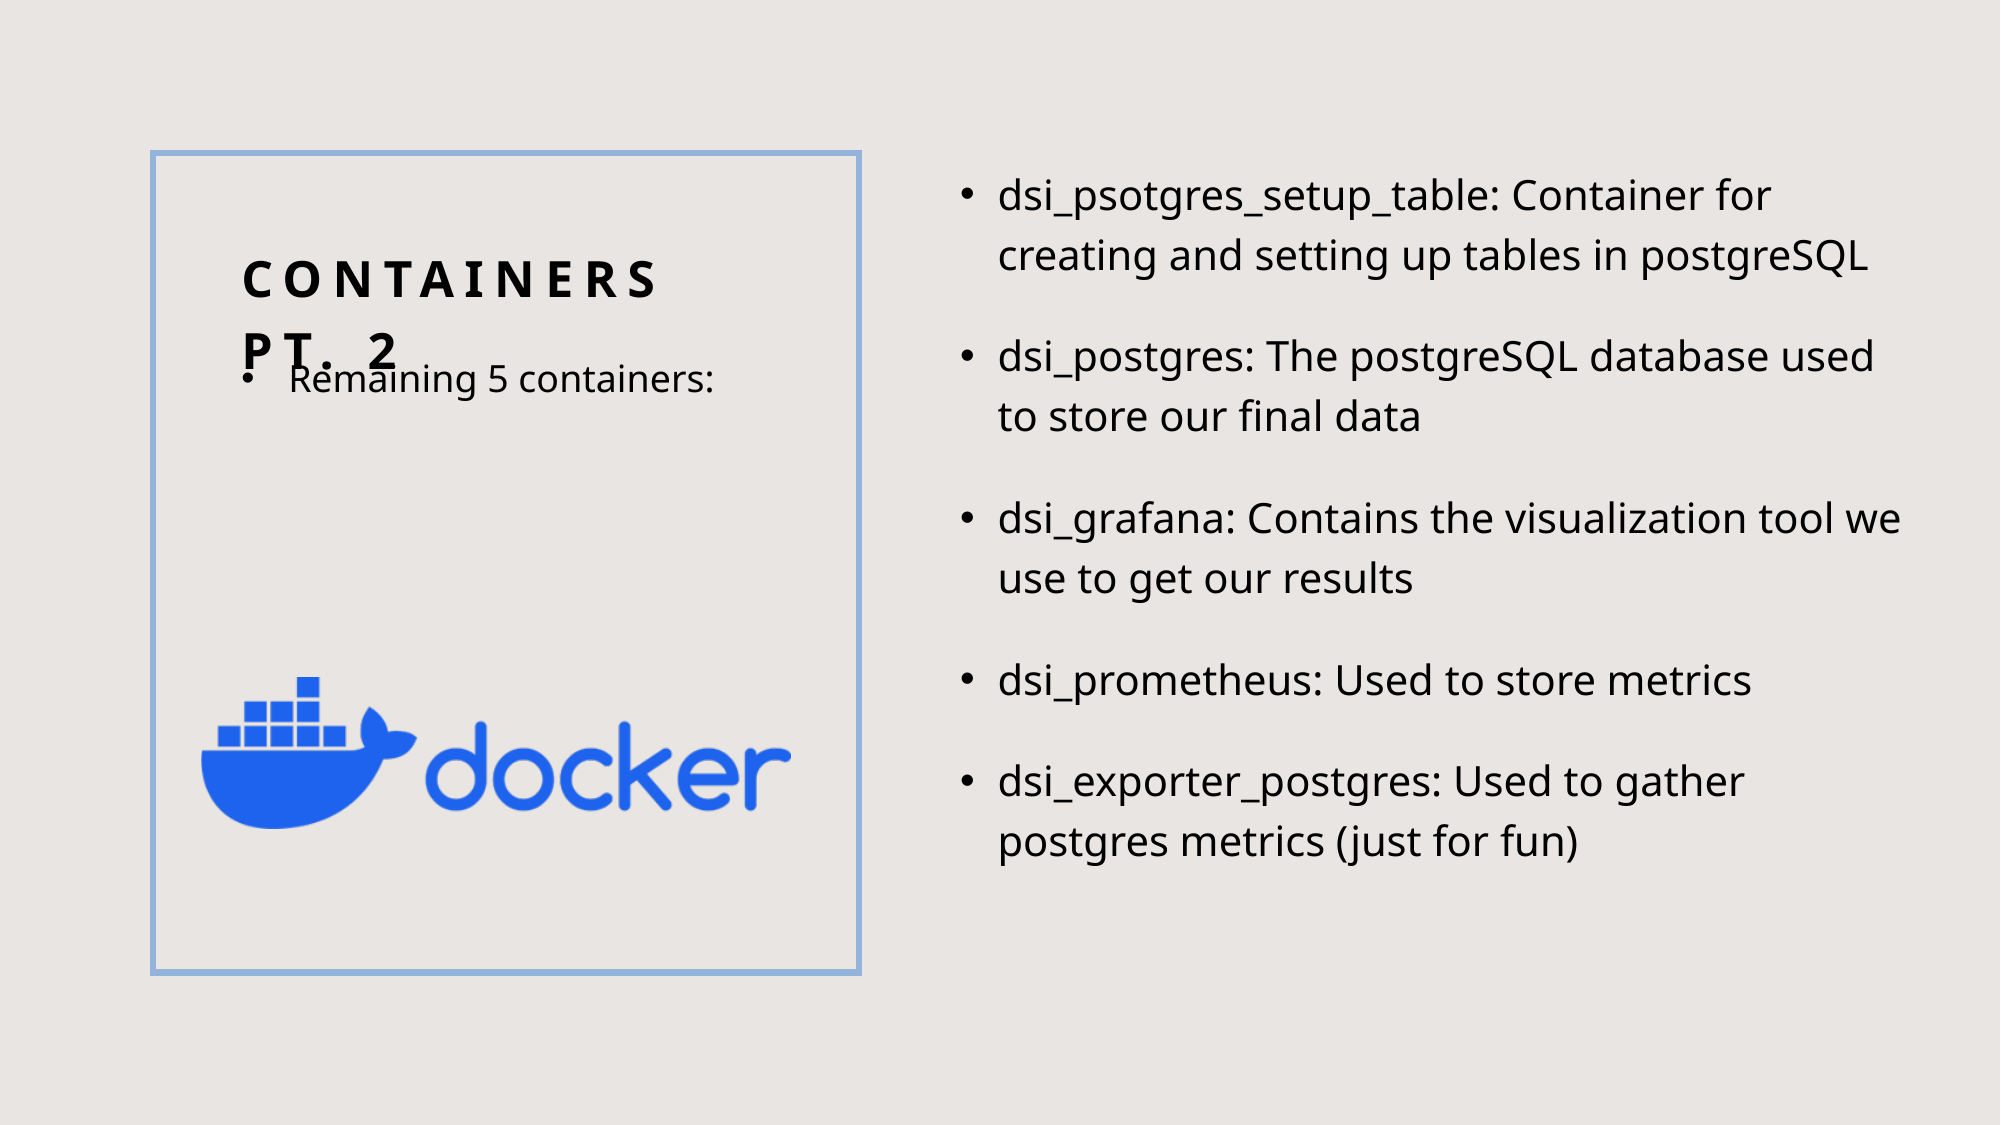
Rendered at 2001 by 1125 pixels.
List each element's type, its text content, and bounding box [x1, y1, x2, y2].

list dsi_psotgres_setup_table: Container for creating and setting up tables in postgreSQL dsi_postgres: The postgreSQL database used to store our final data dsi_grafana: Contains the visualization tool we use to get our results dsi_prometheus: Used to store metrics dsi_exporter_postgres: Used to gather postgres metrics (just for fun) [945, 150, 1933, 1052]
picture [201, 677, 792, 829]
title Containers Pt. 2 [226, 228, 766, 338]
list Remaining 5 containers: [226, 338, 860, 549]
